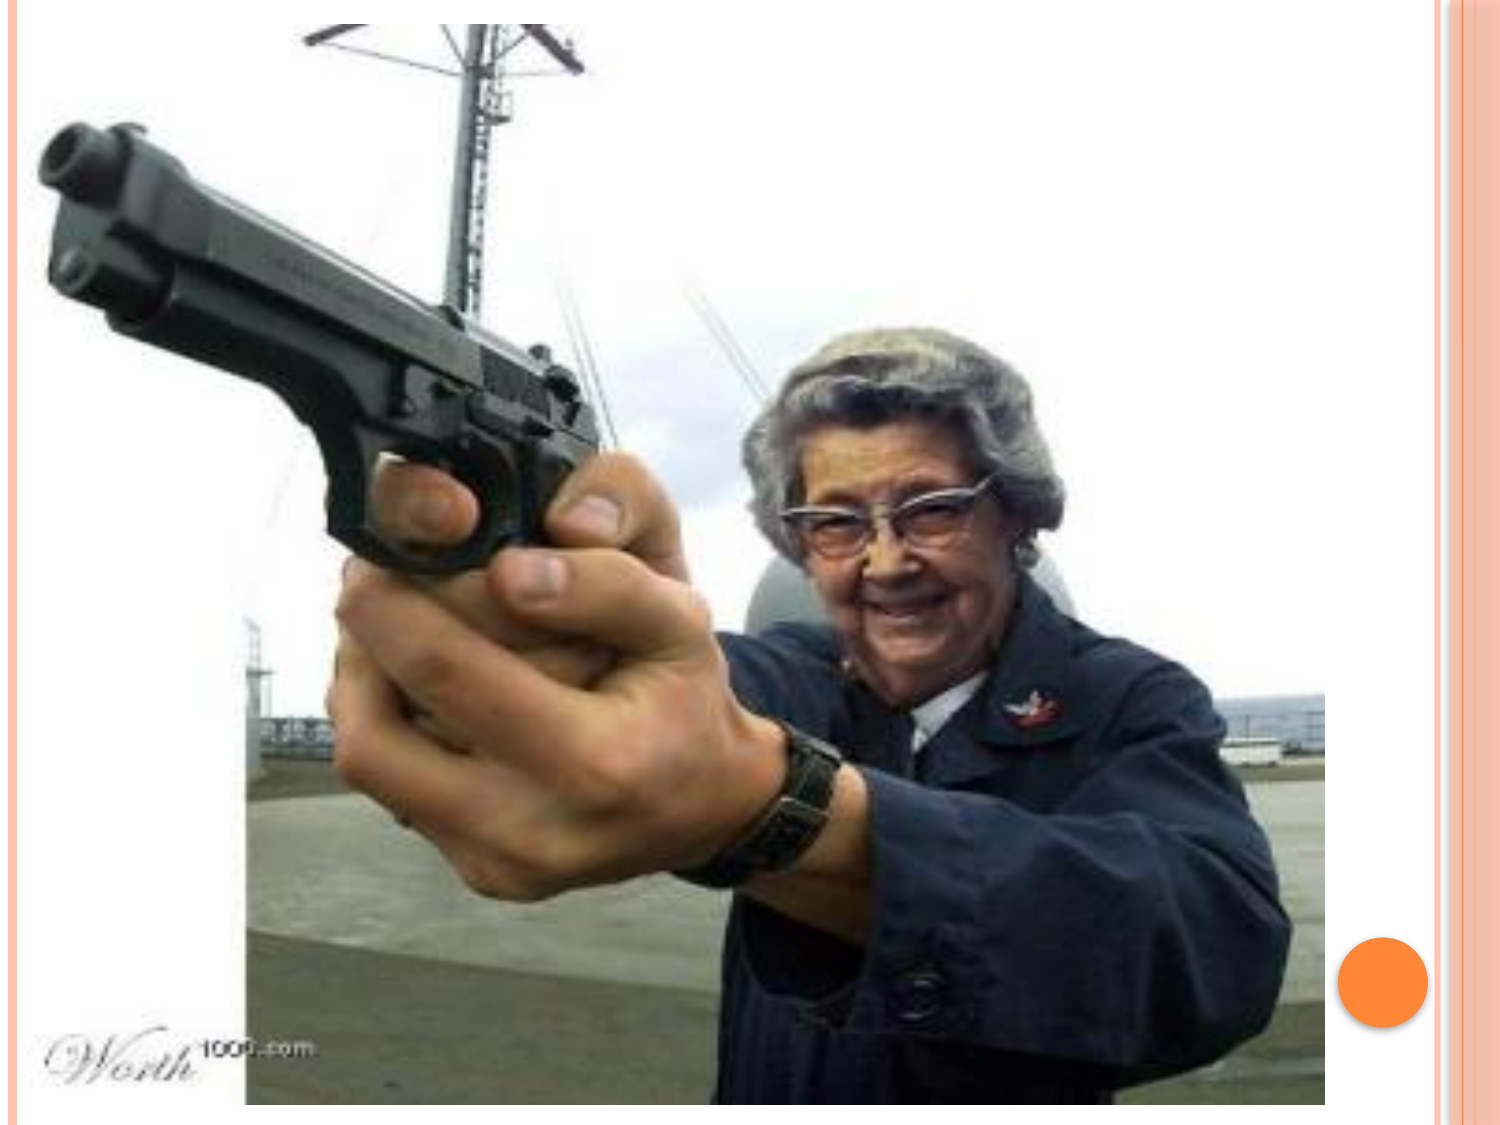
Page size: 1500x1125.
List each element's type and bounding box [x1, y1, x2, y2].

list [24, 24, 1326, 1105]
